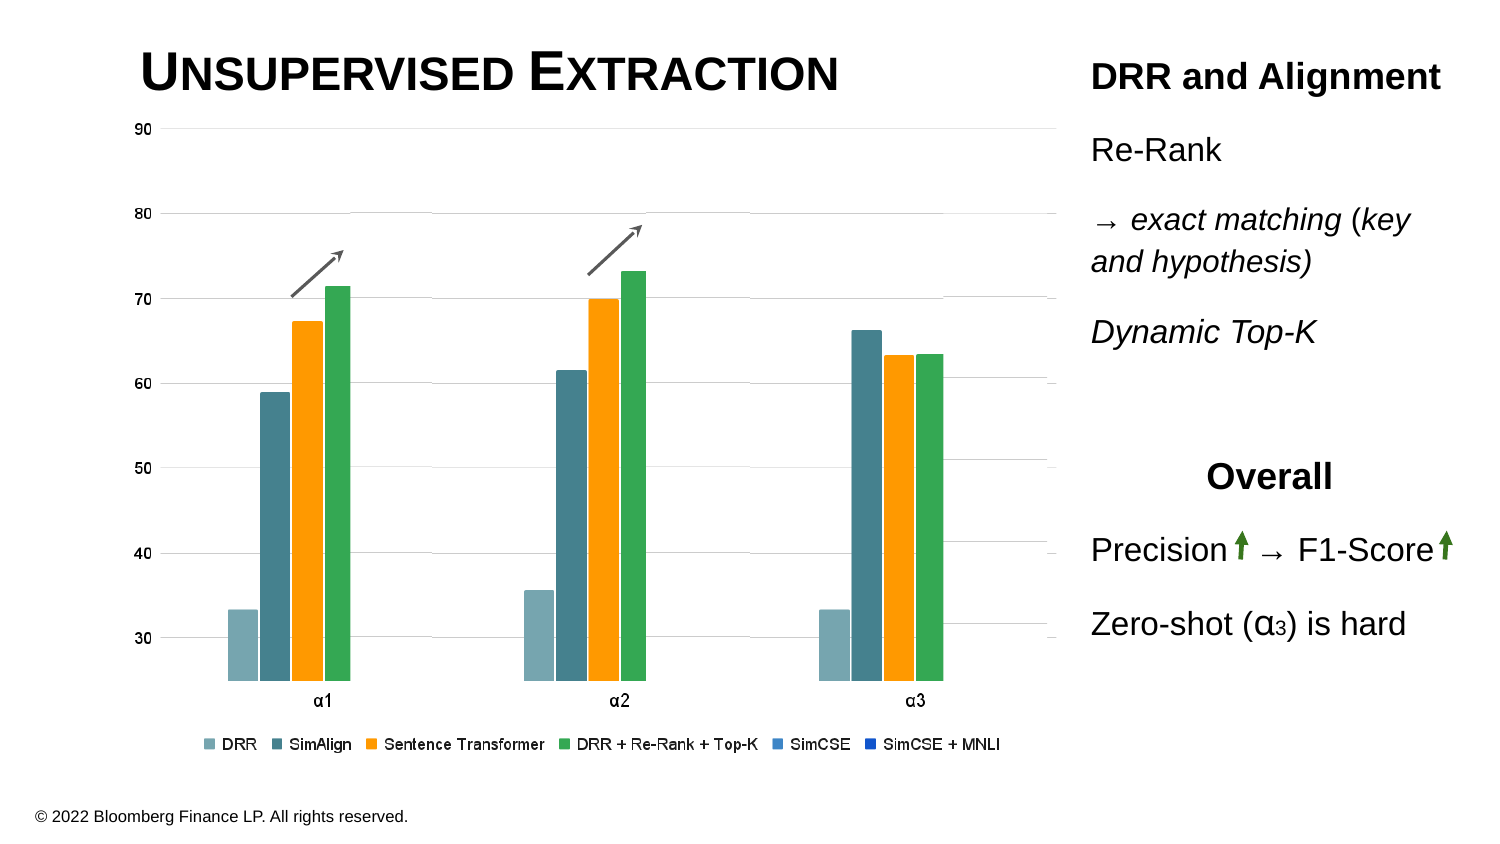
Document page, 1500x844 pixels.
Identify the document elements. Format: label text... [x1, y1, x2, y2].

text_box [291, 249, 344, 298]
text_box © 2022 Bloomberg Finance LP. All rights reserved. [20, 798, 771, 833]
list DRR and Alignment Re-Rank → exact matching (key and hypothesis) Dynamic Top-K Overall Precision → F1-Score Zero-shot (α3) is hard [1075, 30, 1465, 765]
picture [52, 84, 1057, 788]
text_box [587, 224, 643, 276]
text_box UNSUPERVISED EXTRACTION [68, 19, 913, 82]
